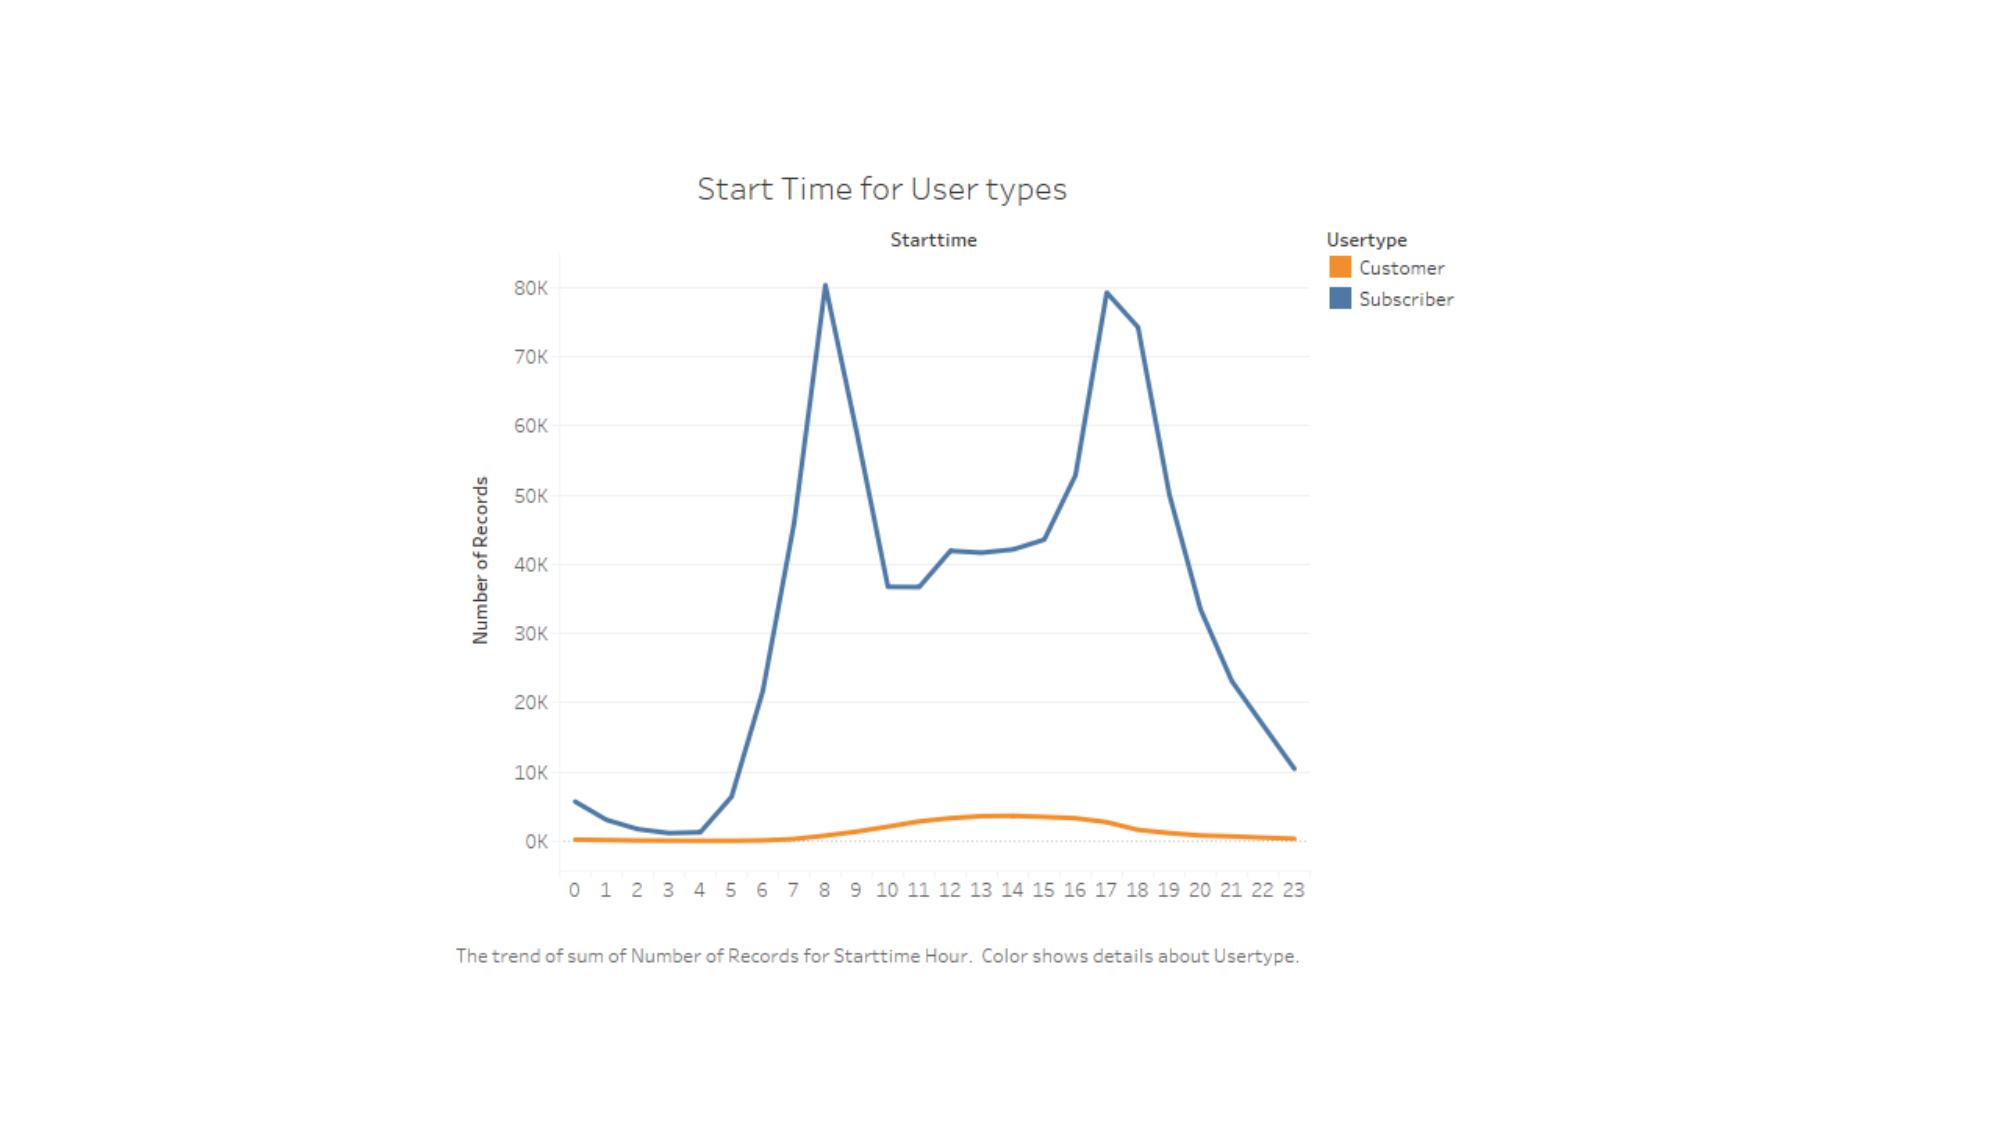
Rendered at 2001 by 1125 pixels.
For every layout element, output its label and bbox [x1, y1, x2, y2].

picture [456, 156, 1544, 969]
